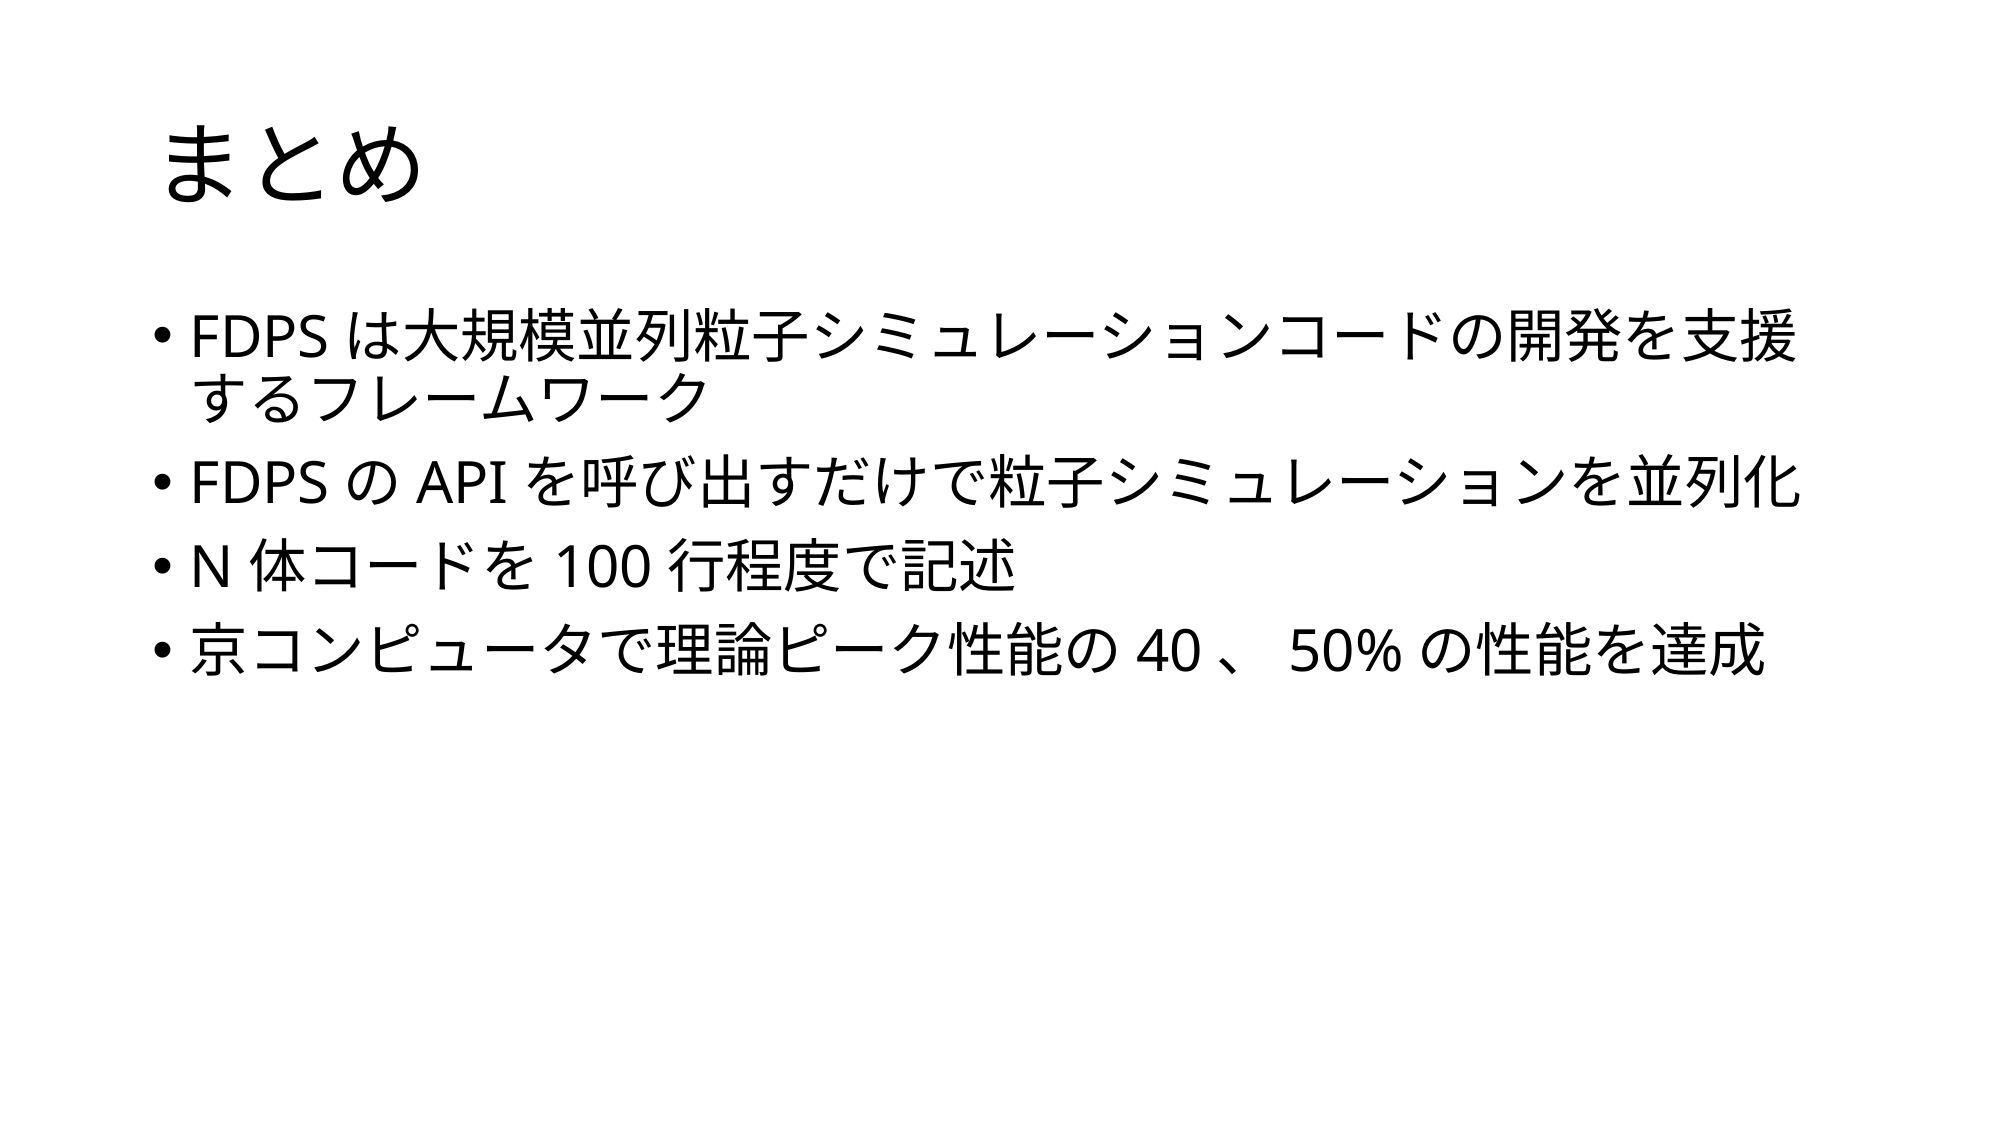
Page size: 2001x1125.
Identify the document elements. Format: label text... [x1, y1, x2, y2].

list FDPSは大規模並列粒子シミュレーションコードの開発を支援するフレームワーク FDPSのAPIを呼び出すだけで粒子シミュレーションを並列化 N体コードを100行程度で記述 京コンピュータで理論ピーク性能の40、50%の性能を達成 [137, 299, 1863, 1014]
title まとめ [137, 59, 1863, 278]
